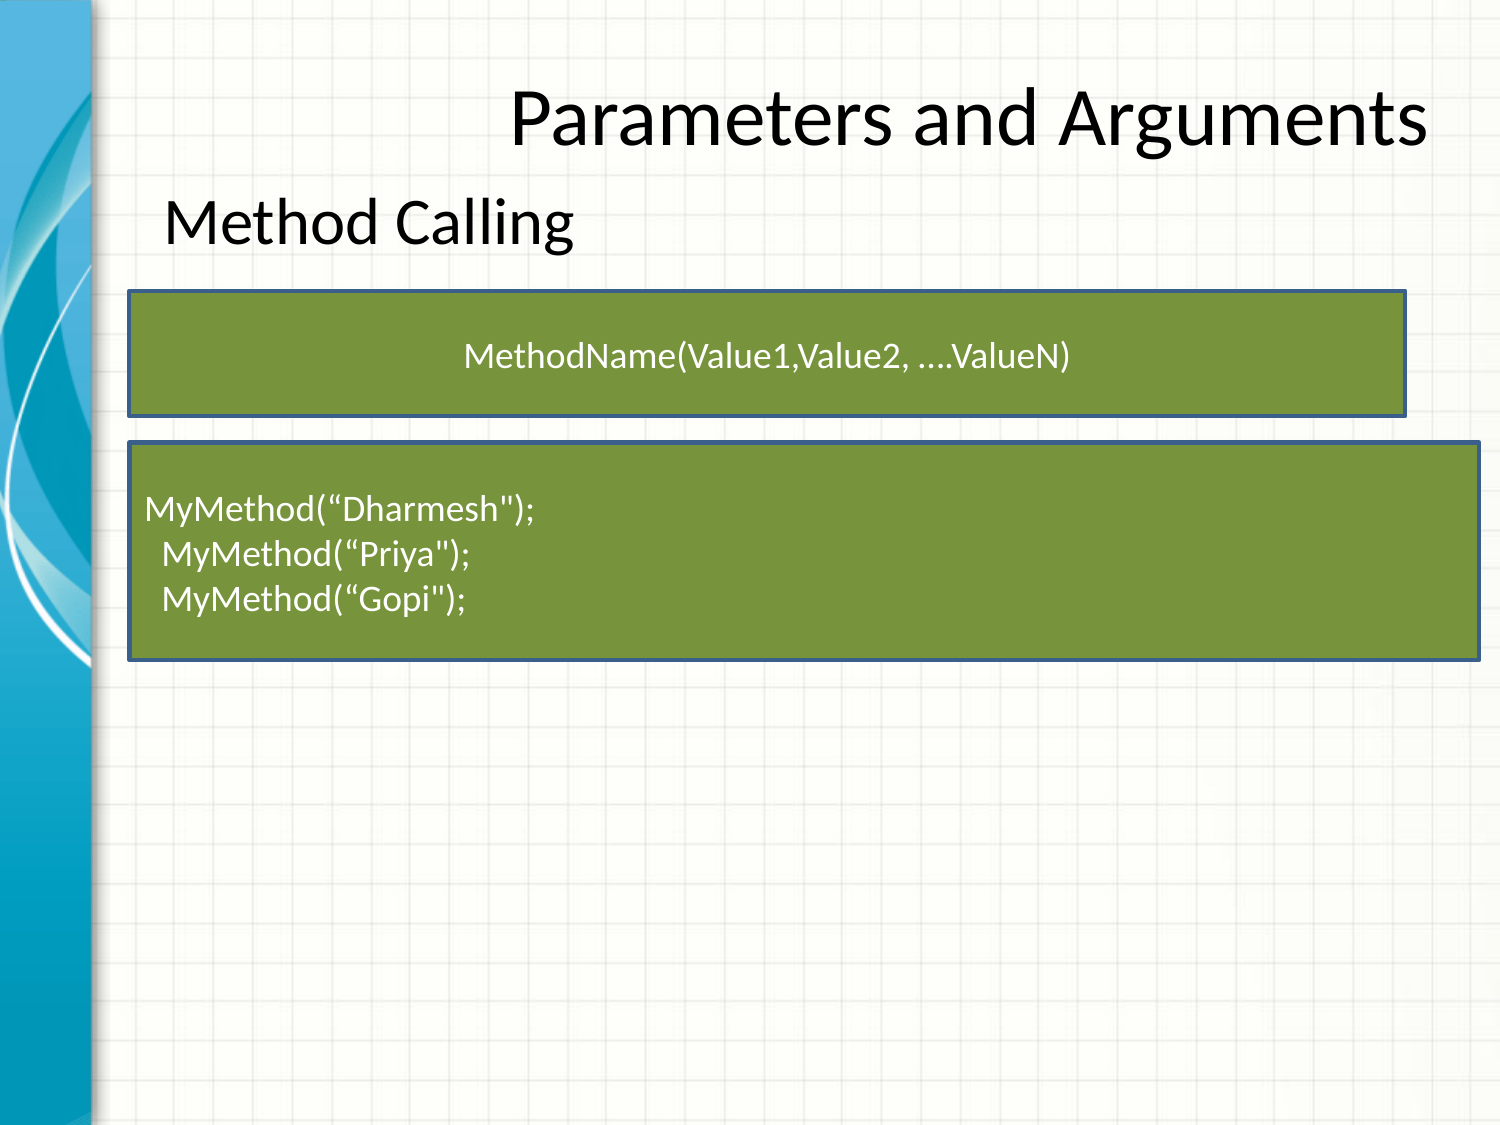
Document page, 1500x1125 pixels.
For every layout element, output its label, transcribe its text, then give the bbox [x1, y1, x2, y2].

text_box MethodName(Value1,Value2, ….ValueN) [127, 289, 1407, 418]
text_box Parameters and Arguments [494, 54, 1445, 170]
text_box MyMethod(“Dharmesh"); MyMethod(“Priya"); MyMethod(“Gopi"); [127, 440, 1481, 662]
picture [0, 0, 1500, 1125]
text_box Method Calling [148, 170, 591, 266]
